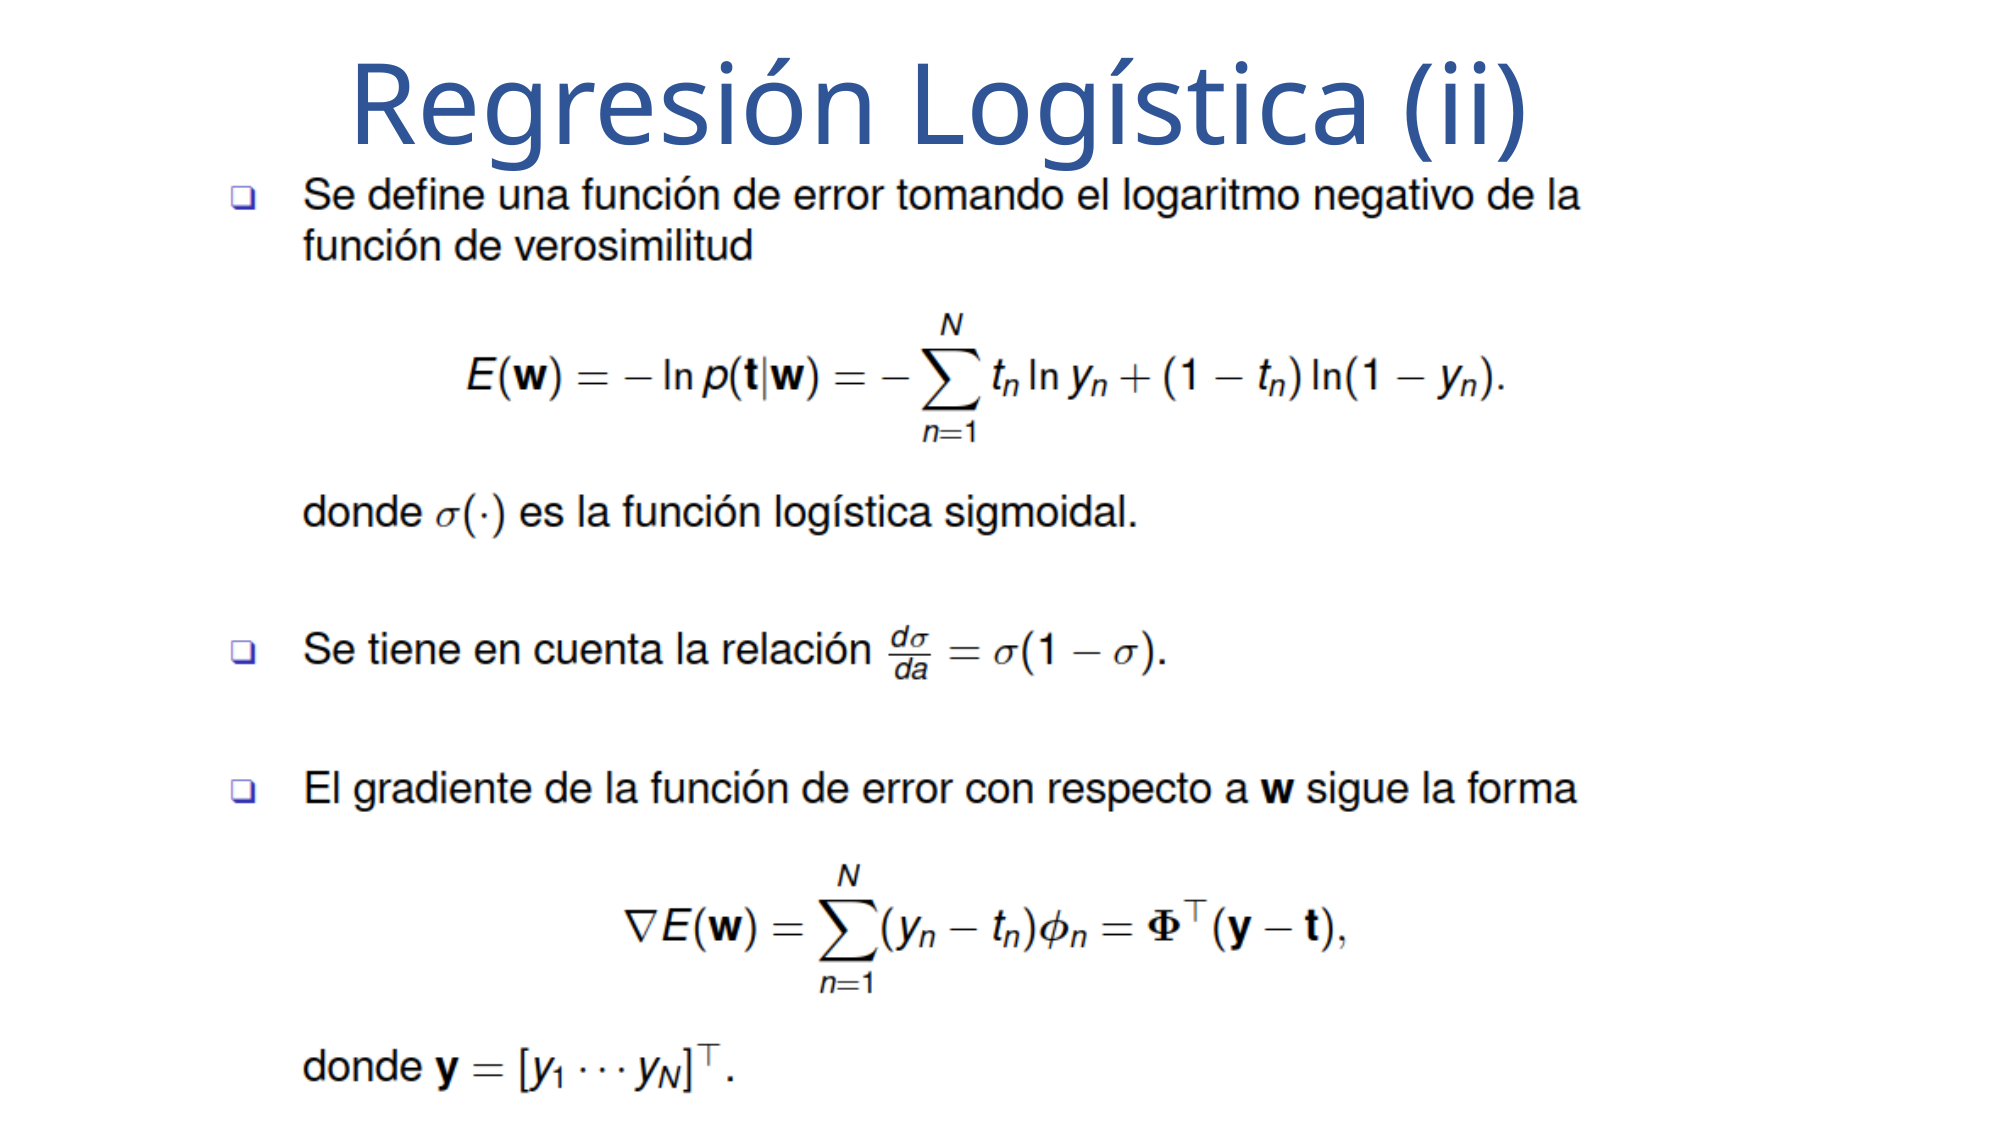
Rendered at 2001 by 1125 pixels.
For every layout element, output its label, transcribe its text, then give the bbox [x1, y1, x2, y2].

title Regresión Logística (ii) [75, 0, 1801, 218]
picture [206, 149, 1670, 1125]
